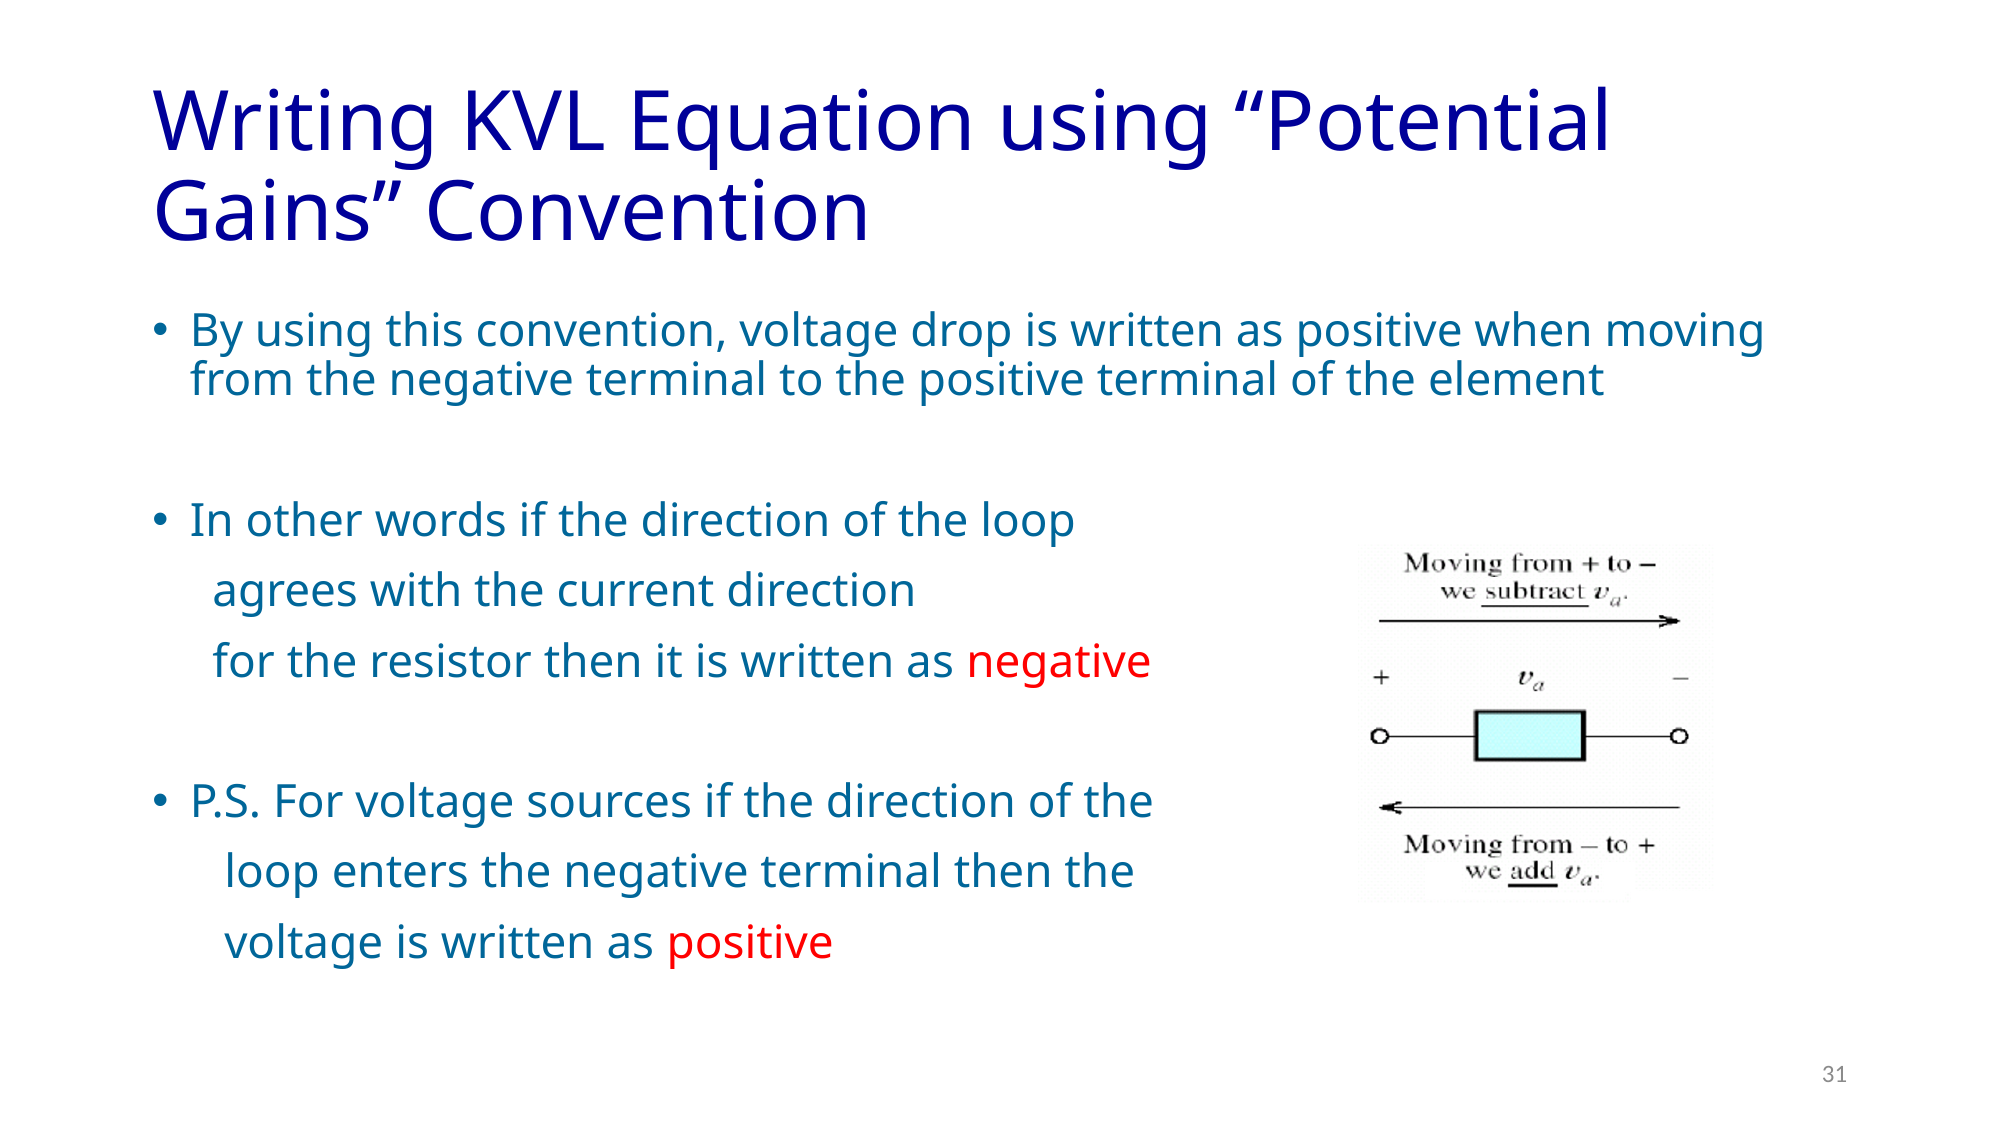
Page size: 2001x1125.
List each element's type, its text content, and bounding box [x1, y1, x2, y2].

list By using this convention, voltage drop is written as positive when moving from the negative terminal to the positive terminal of the element In other words if the direction of the loop agrees with the current direction for the resistor then it is written as negative P.S. For voltage sources if the direction of the loop enters the negative terminal then the voltage is written as positive [137, 299, 1863, 1014]
picture [1344, 538, 1720, 903]
title Writing KVL Equation using “Potential Gains” Convention [137, 59, 1863, 278]
slide_number 31 [1412, 1042, 1863, 1103]
